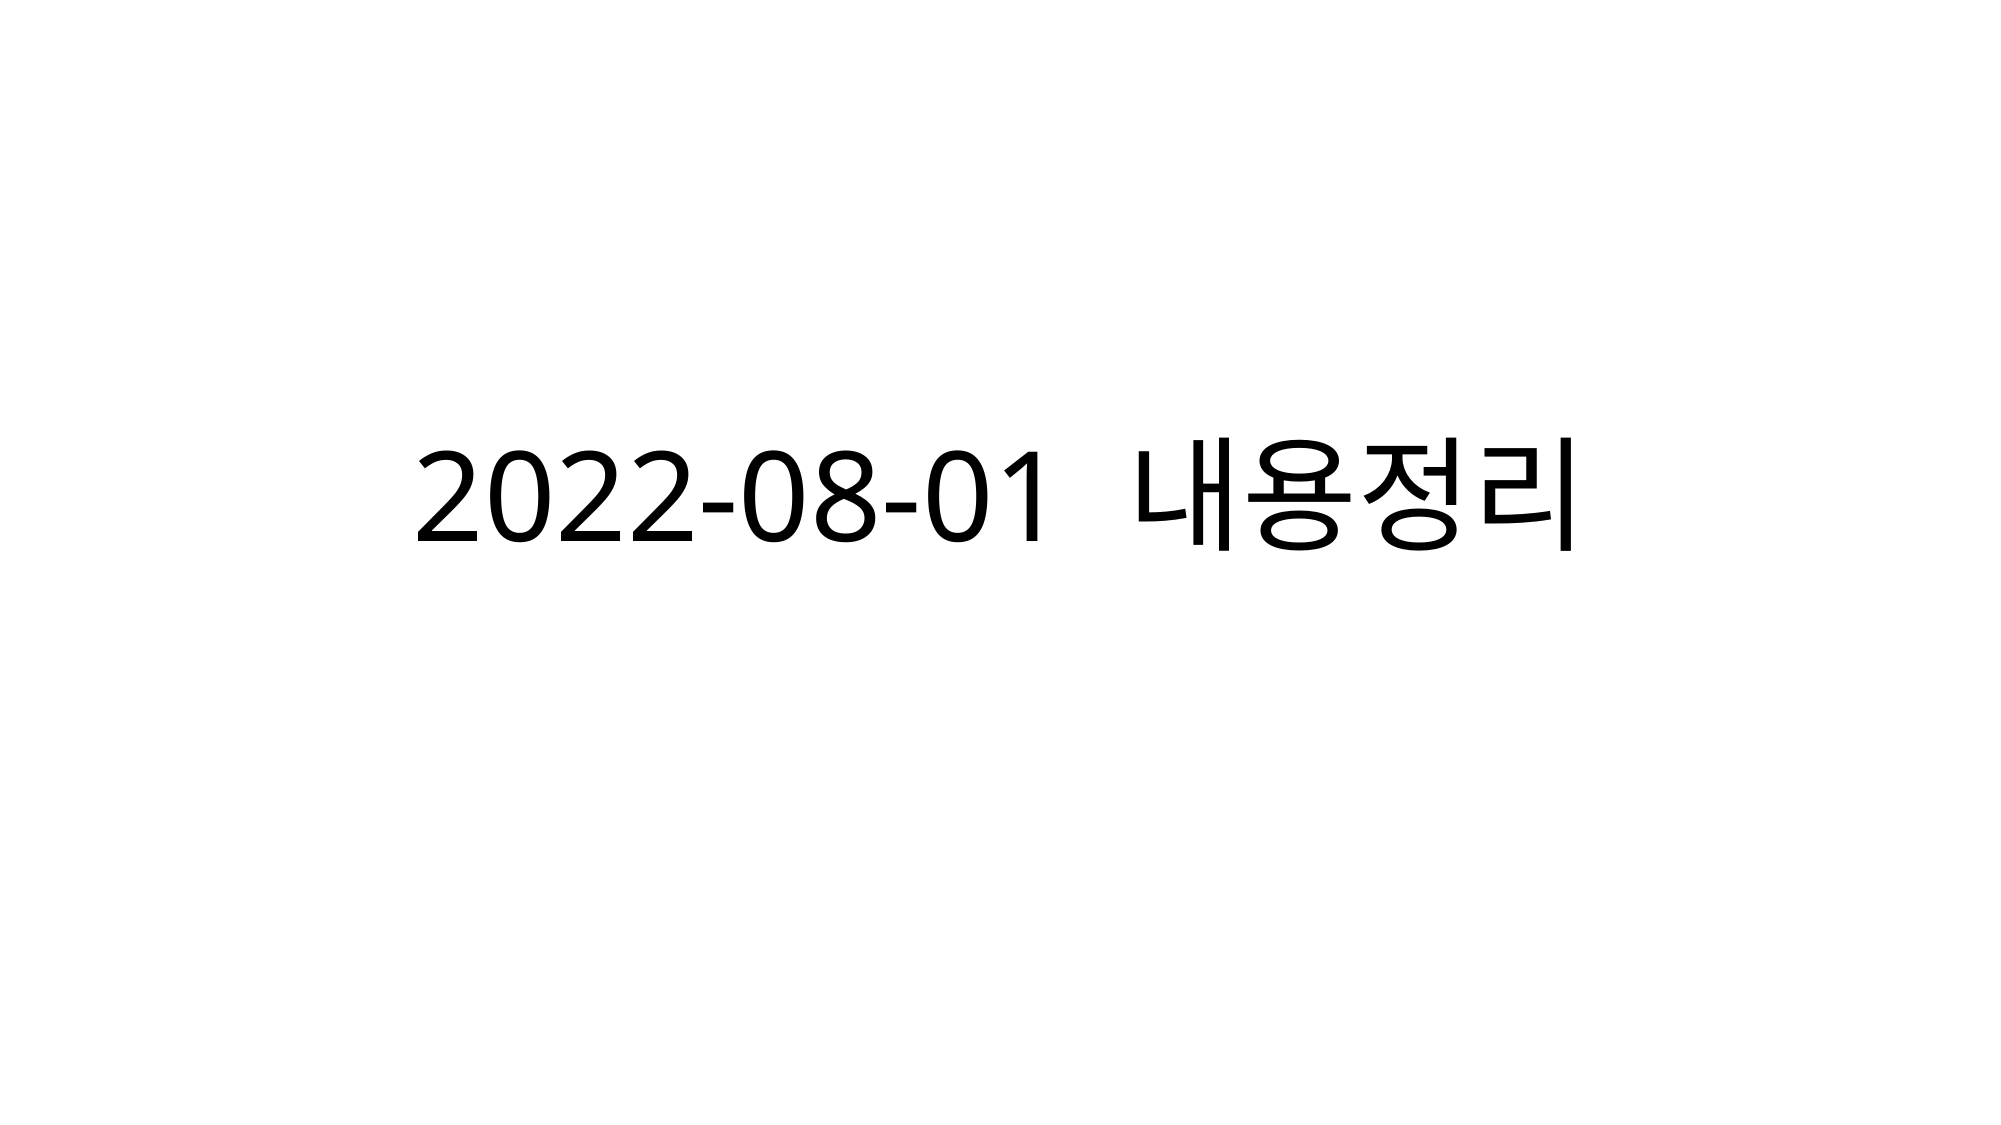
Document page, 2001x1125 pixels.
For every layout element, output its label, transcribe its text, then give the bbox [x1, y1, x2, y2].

title 2022-08-01 내용정리 [249, 184, 1750, 576]
